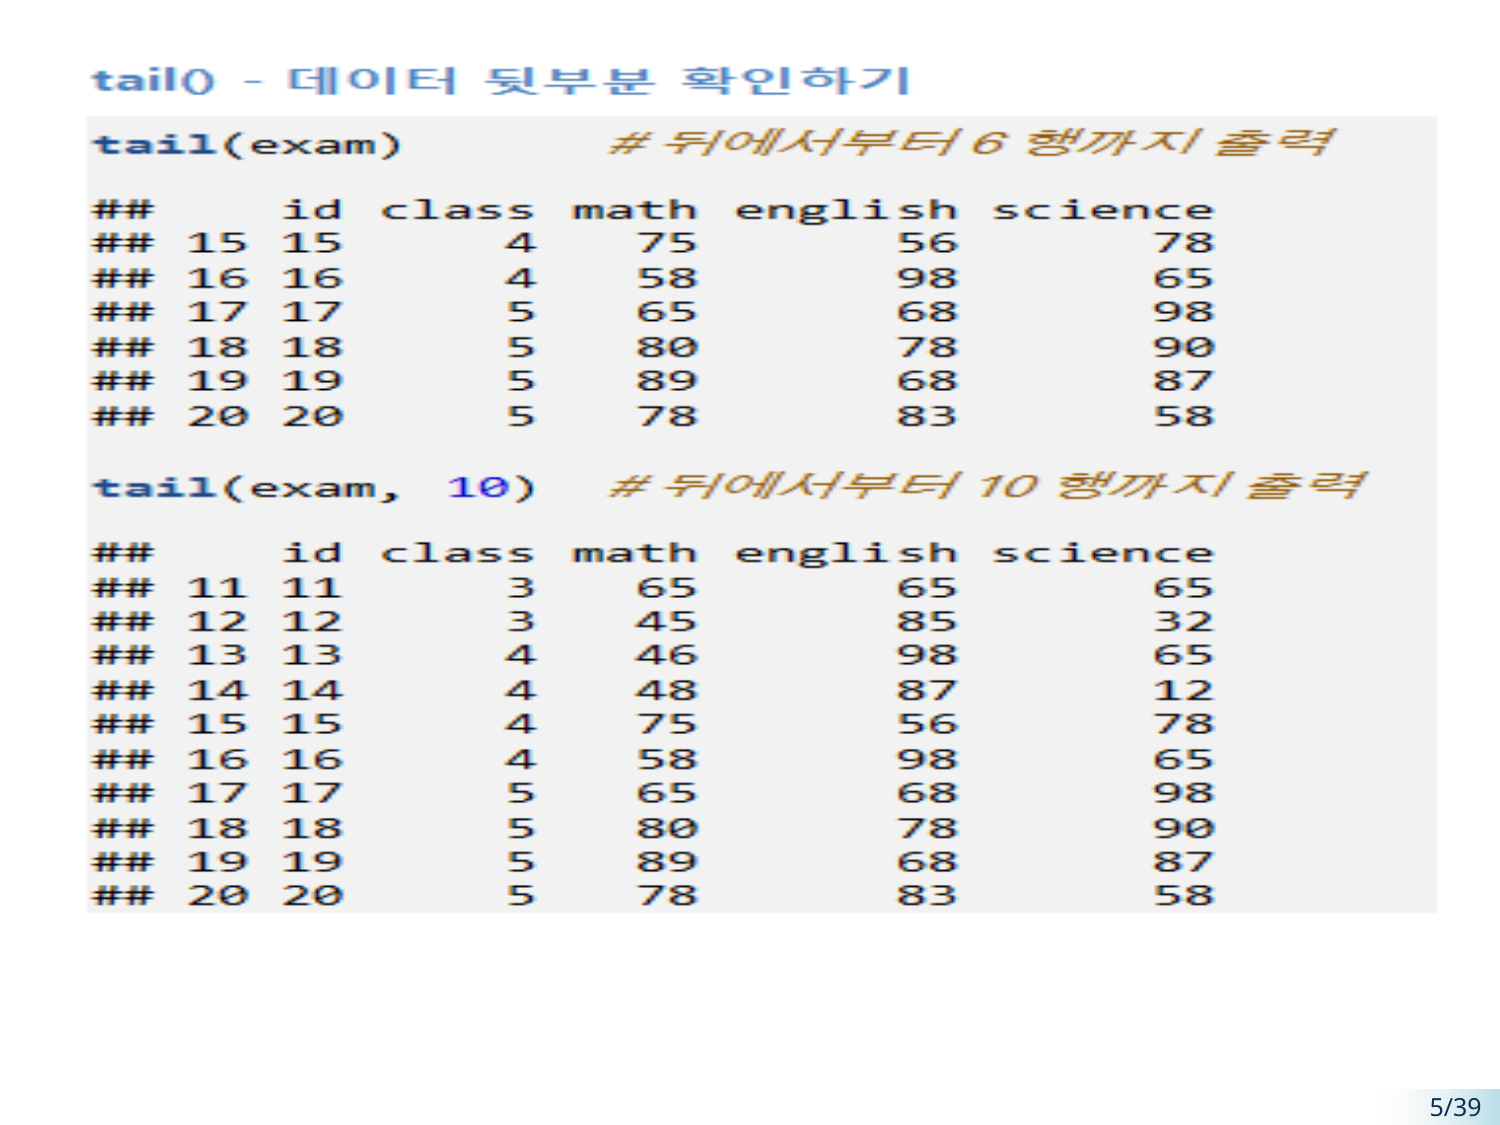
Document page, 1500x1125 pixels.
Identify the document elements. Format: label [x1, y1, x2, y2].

picture [33, 38, 1437, 949]
